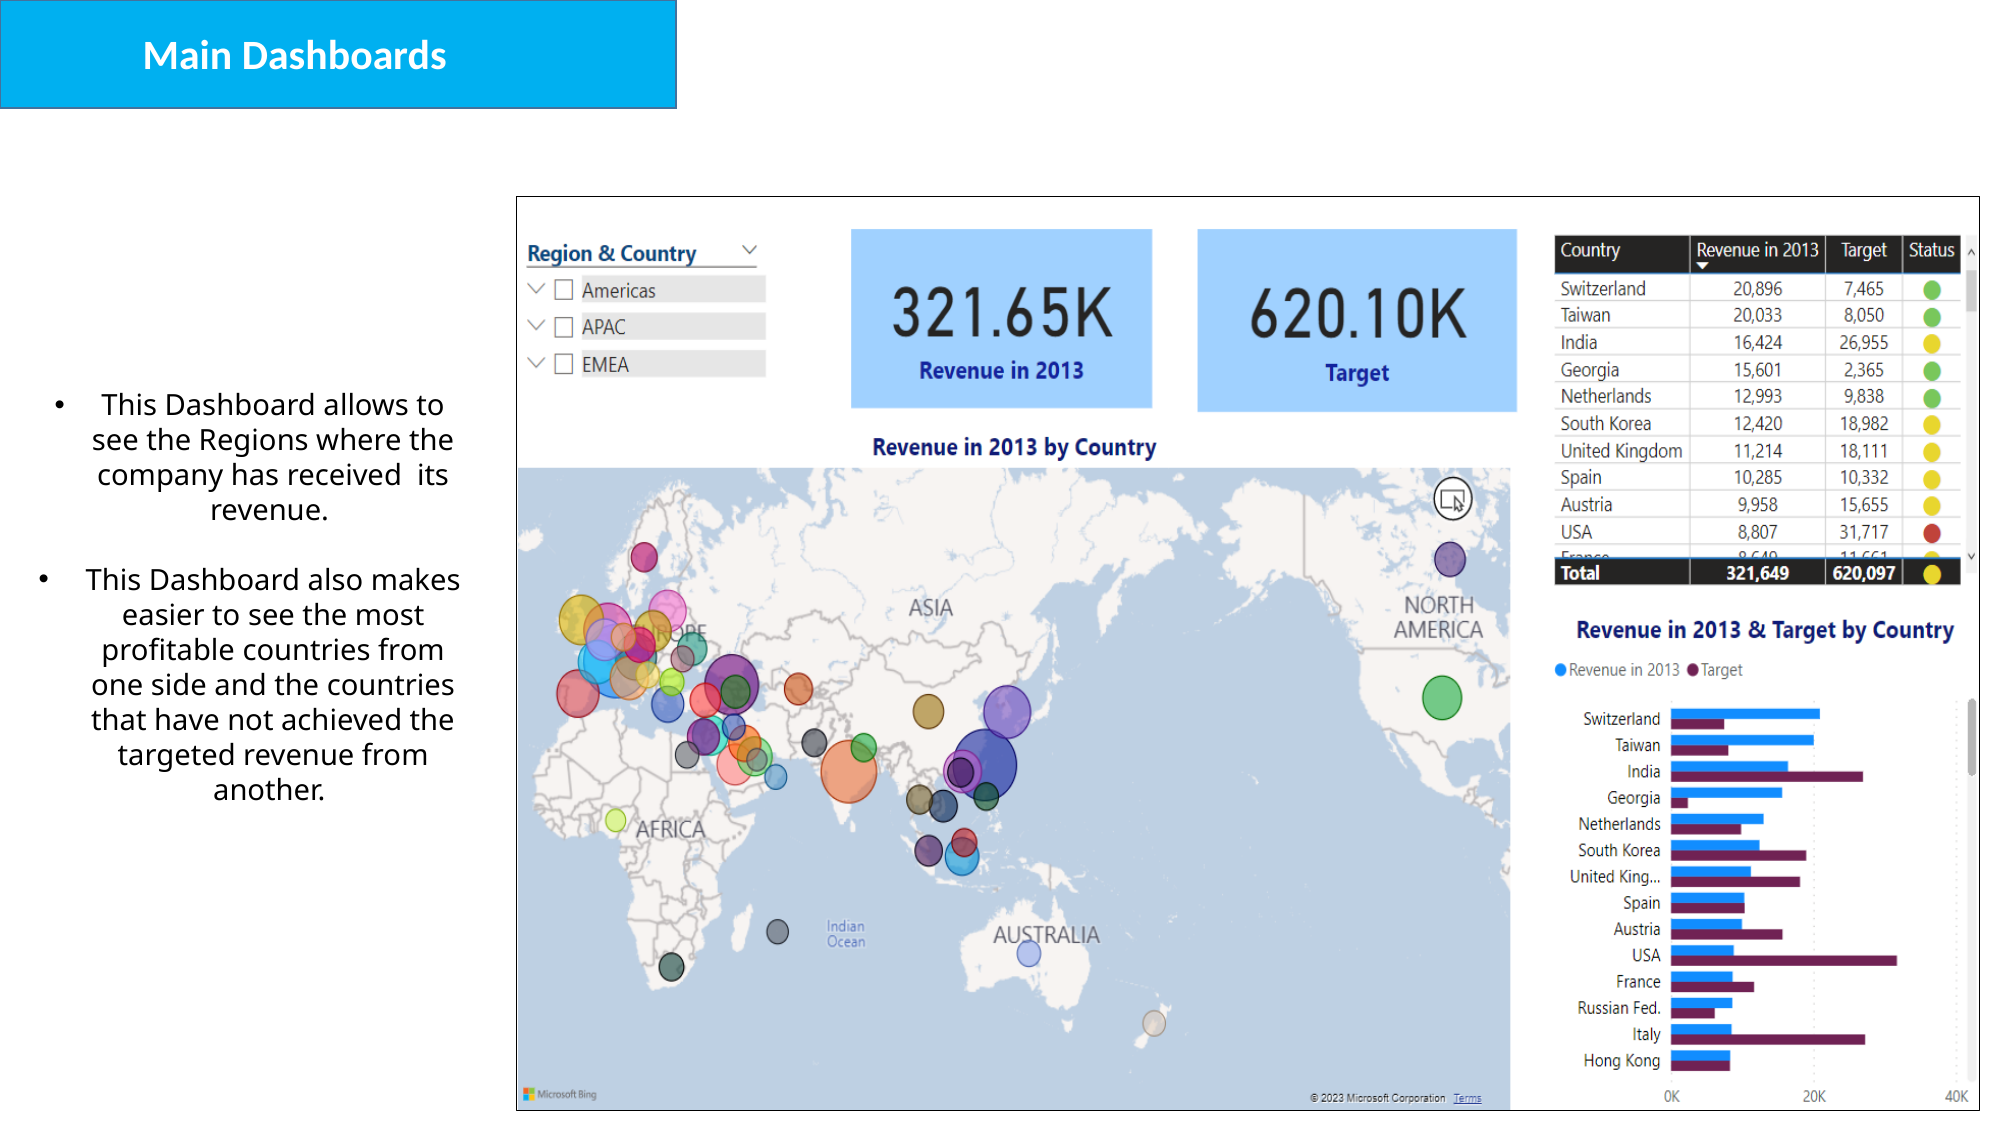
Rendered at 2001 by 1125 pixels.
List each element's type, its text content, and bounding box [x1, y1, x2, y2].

text_box Main Dashboards [128, 20, 498, 85]
picture [516, 196, 1980, 1111]
text_box [0, 0, 677, 109]
text_box This Dashboard allows to see the Regions where the company has received its revenue. This Dashboard also makes easier to see the most profitable countries from one side and the countries that have not achieved the targeted revenue from another. [17, 344, 483, 979]
